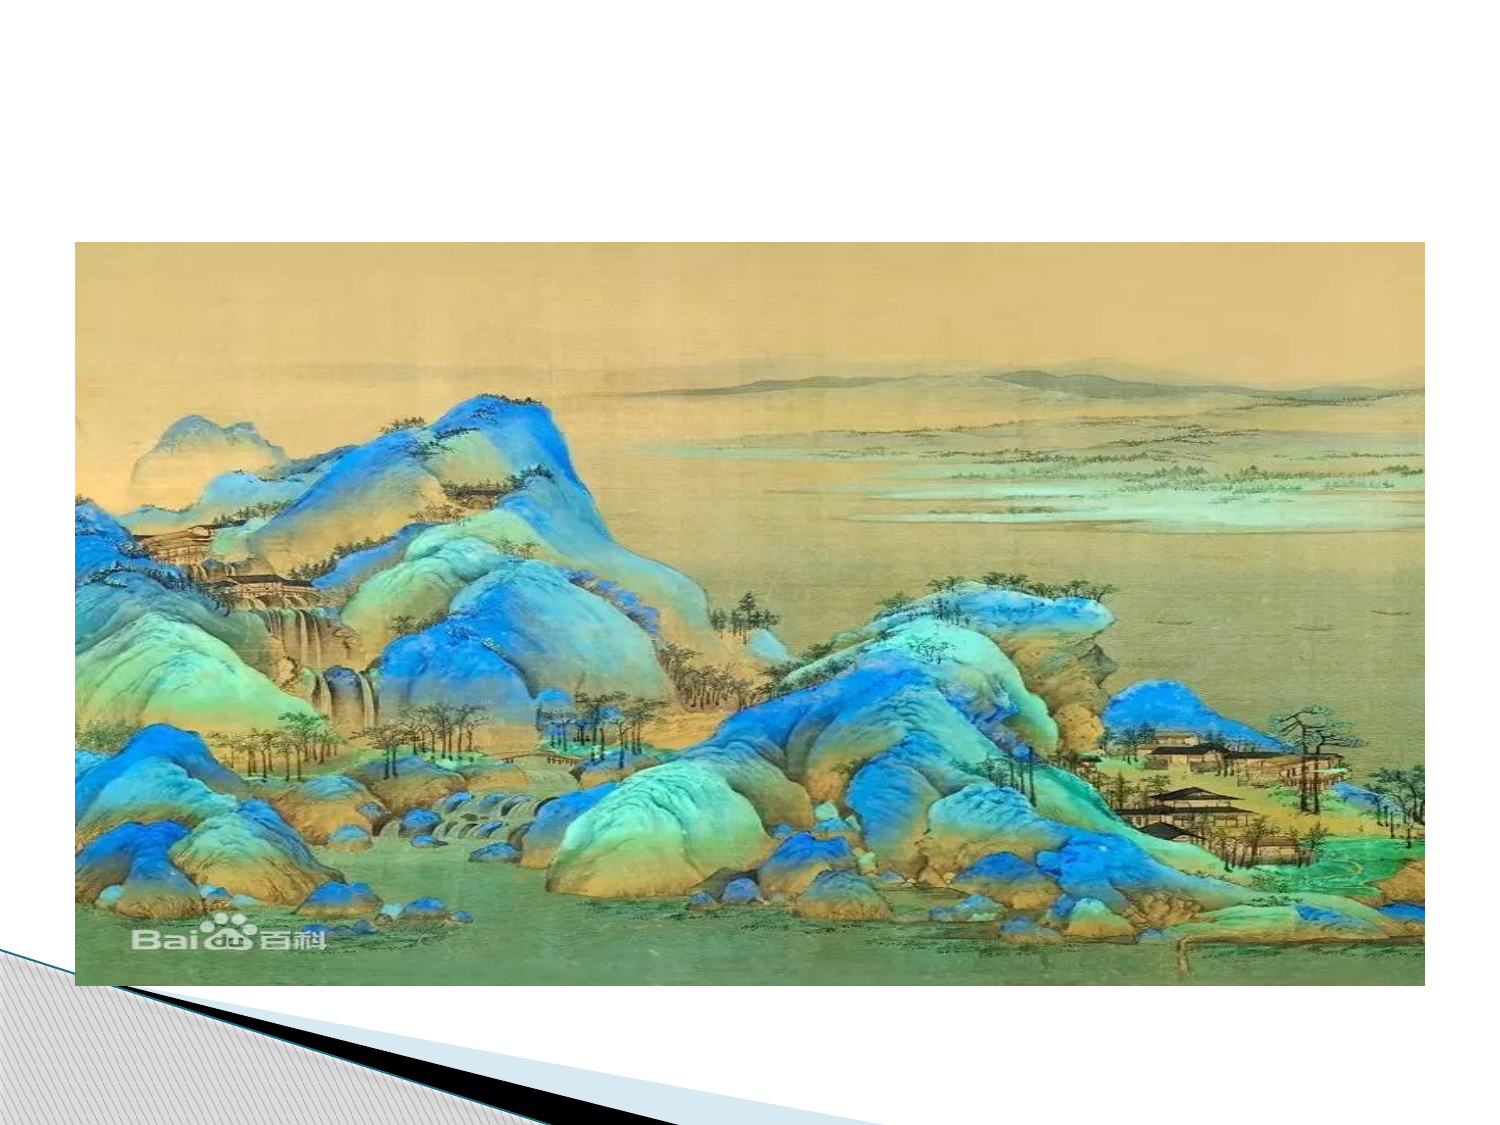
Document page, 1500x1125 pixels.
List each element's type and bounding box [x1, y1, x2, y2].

list [74, 242, 1426, 986]
